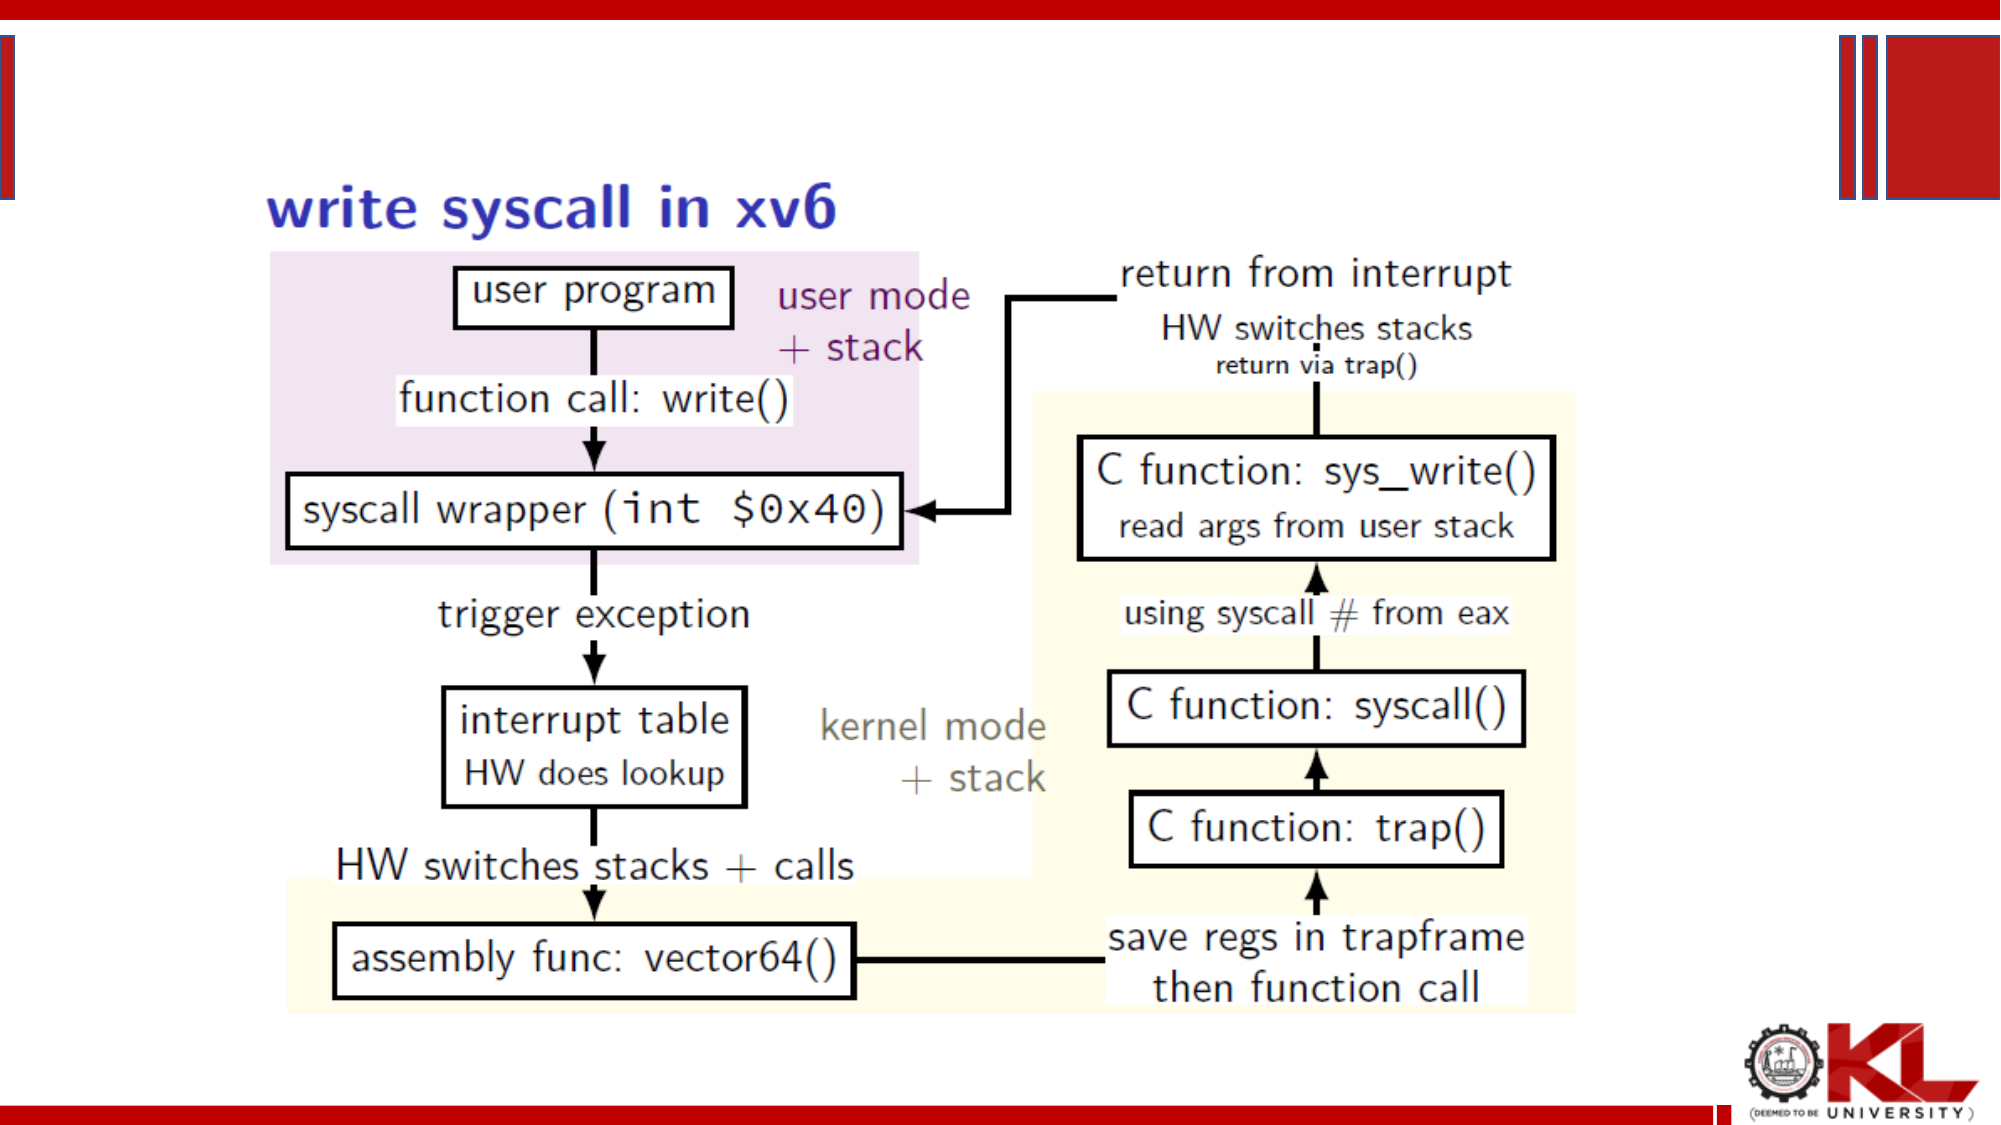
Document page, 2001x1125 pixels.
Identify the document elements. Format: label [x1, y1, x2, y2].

text_box [0, 0, 2000, 1125]
picture [252, 173, 1600, 1014]
